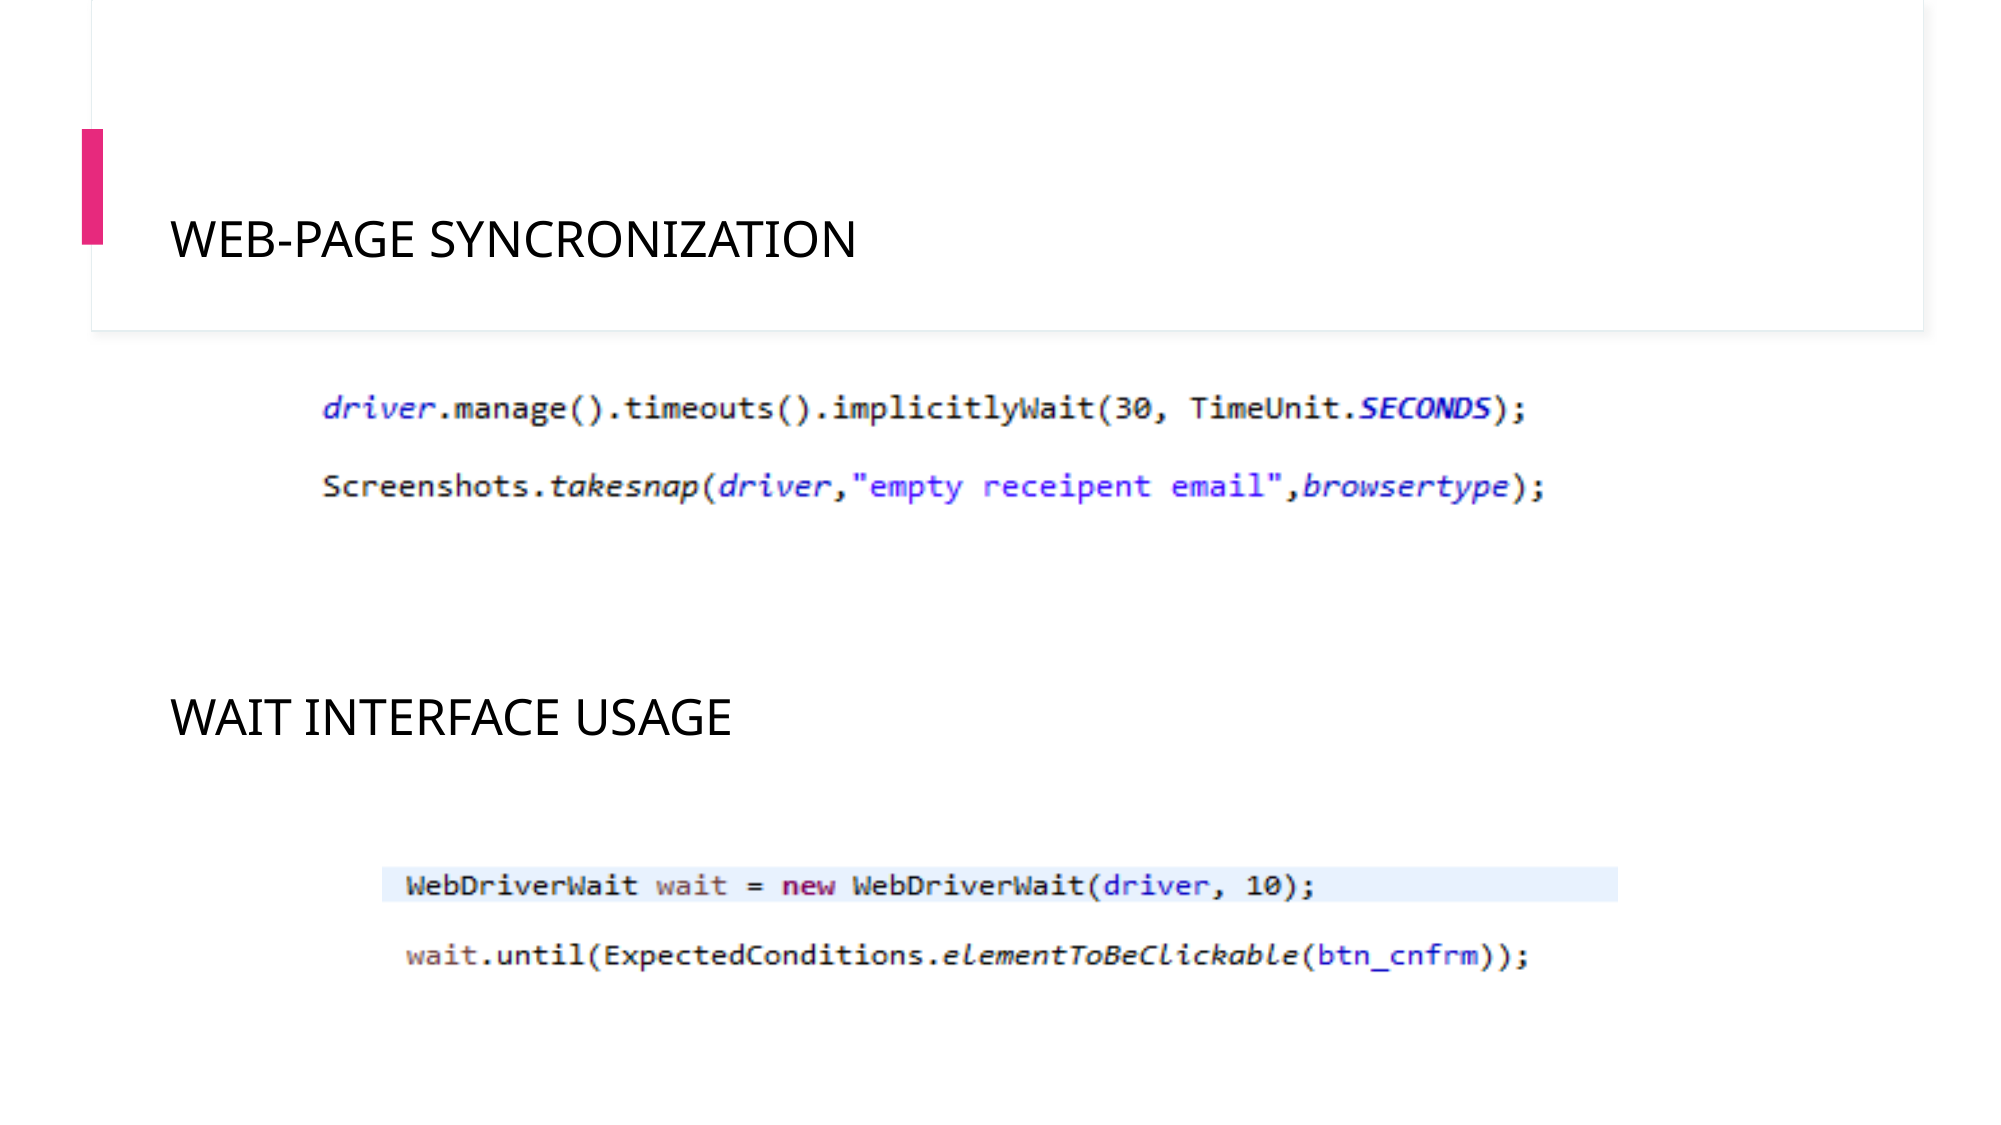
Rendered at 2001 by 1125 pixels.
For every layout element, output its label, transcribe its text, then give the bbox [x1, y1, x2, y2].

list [381, 842, 1618, 1007]
list WAIT INTERFACE USAGE [155, 617, 966, 753]
list WEB-PAGE SYNCRONIZATION [155, 139, 966, 276]
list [291, 349, 1709, 543]
